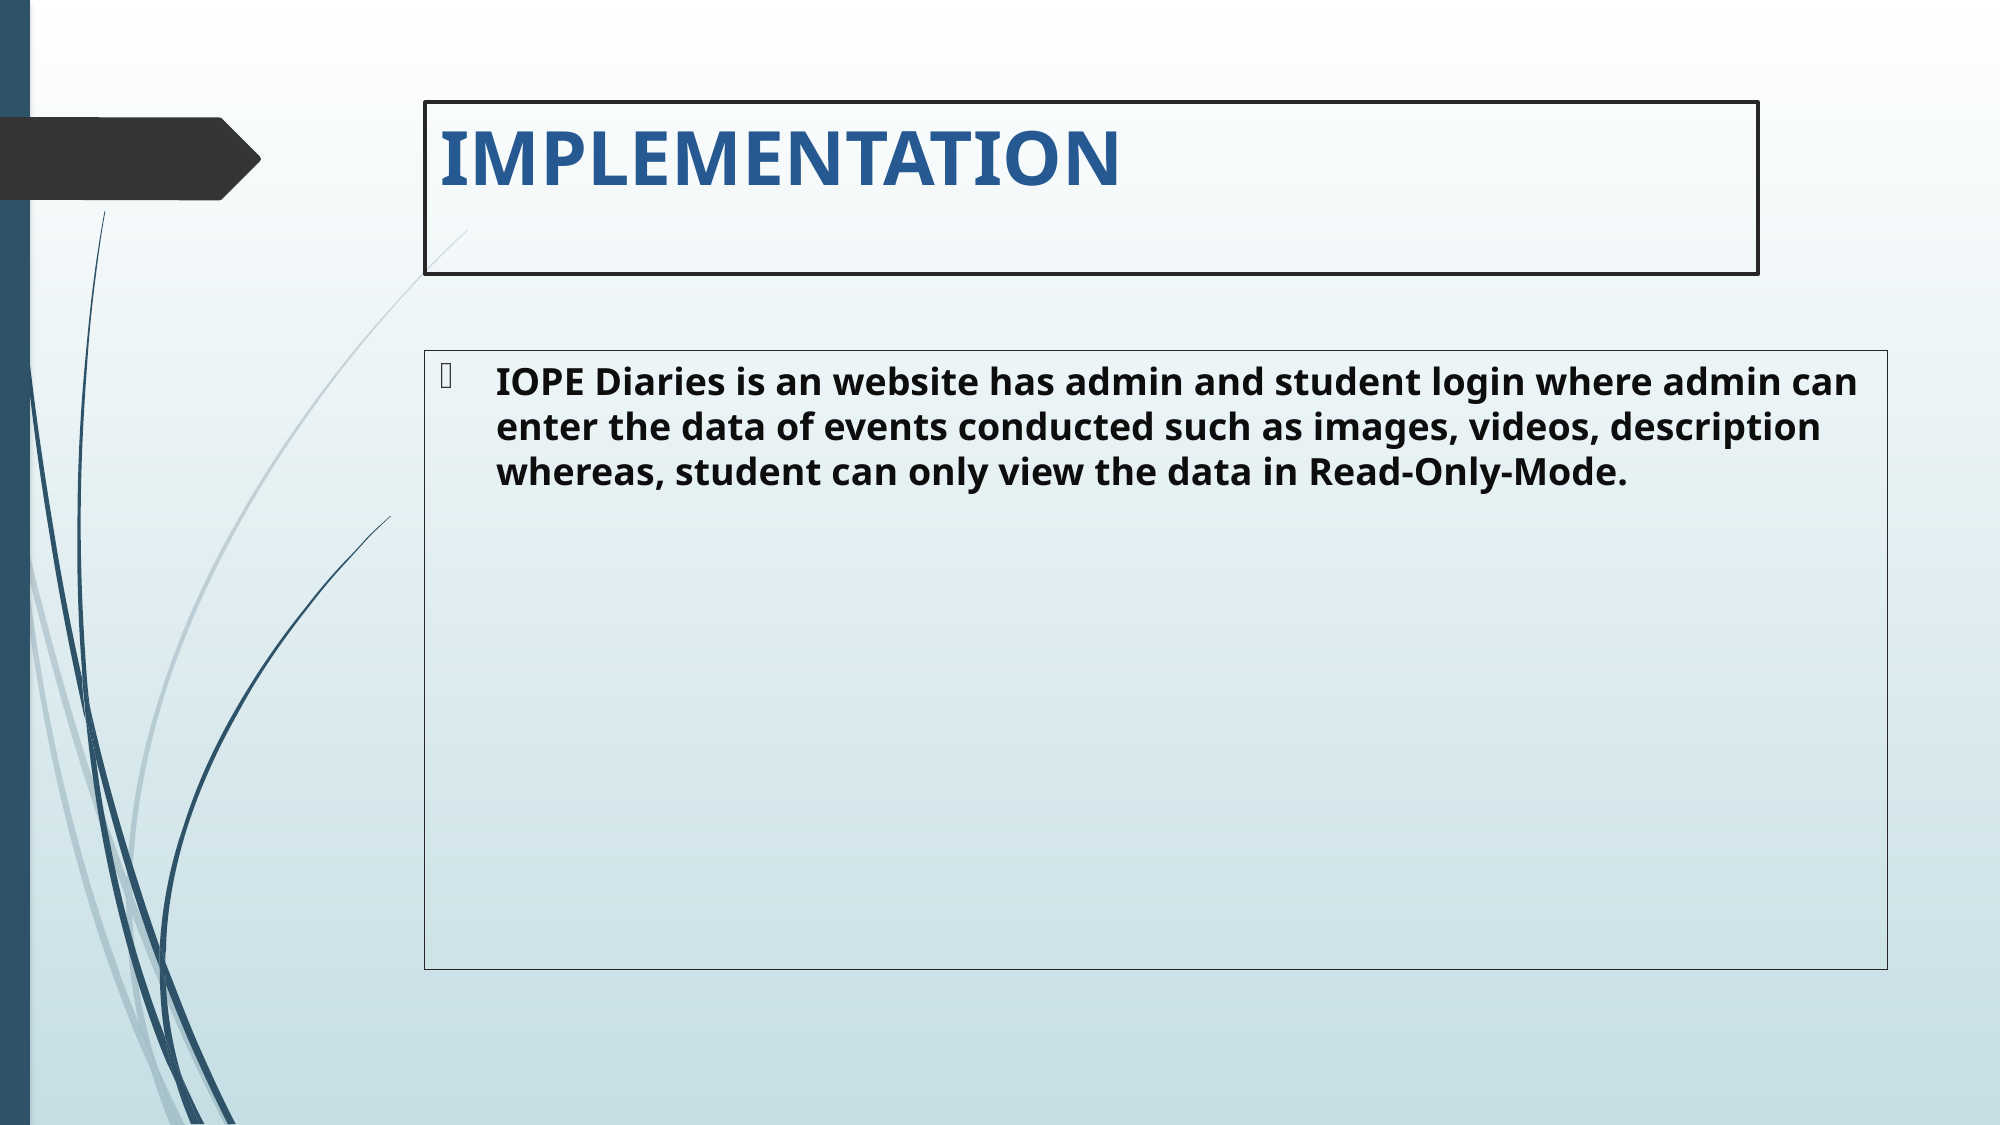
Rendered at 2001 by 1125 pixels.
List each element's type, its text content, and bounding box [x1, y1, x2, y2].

title IMPLEMENTATION [425, 102, 1758, 275]
list IOPE Diaries is an website has admin and student login where admin can enter the data of events conducted such as images, videos, description whereas, student can only view the data in Read-Only-Mode. [424, 350, 1888, 970]
